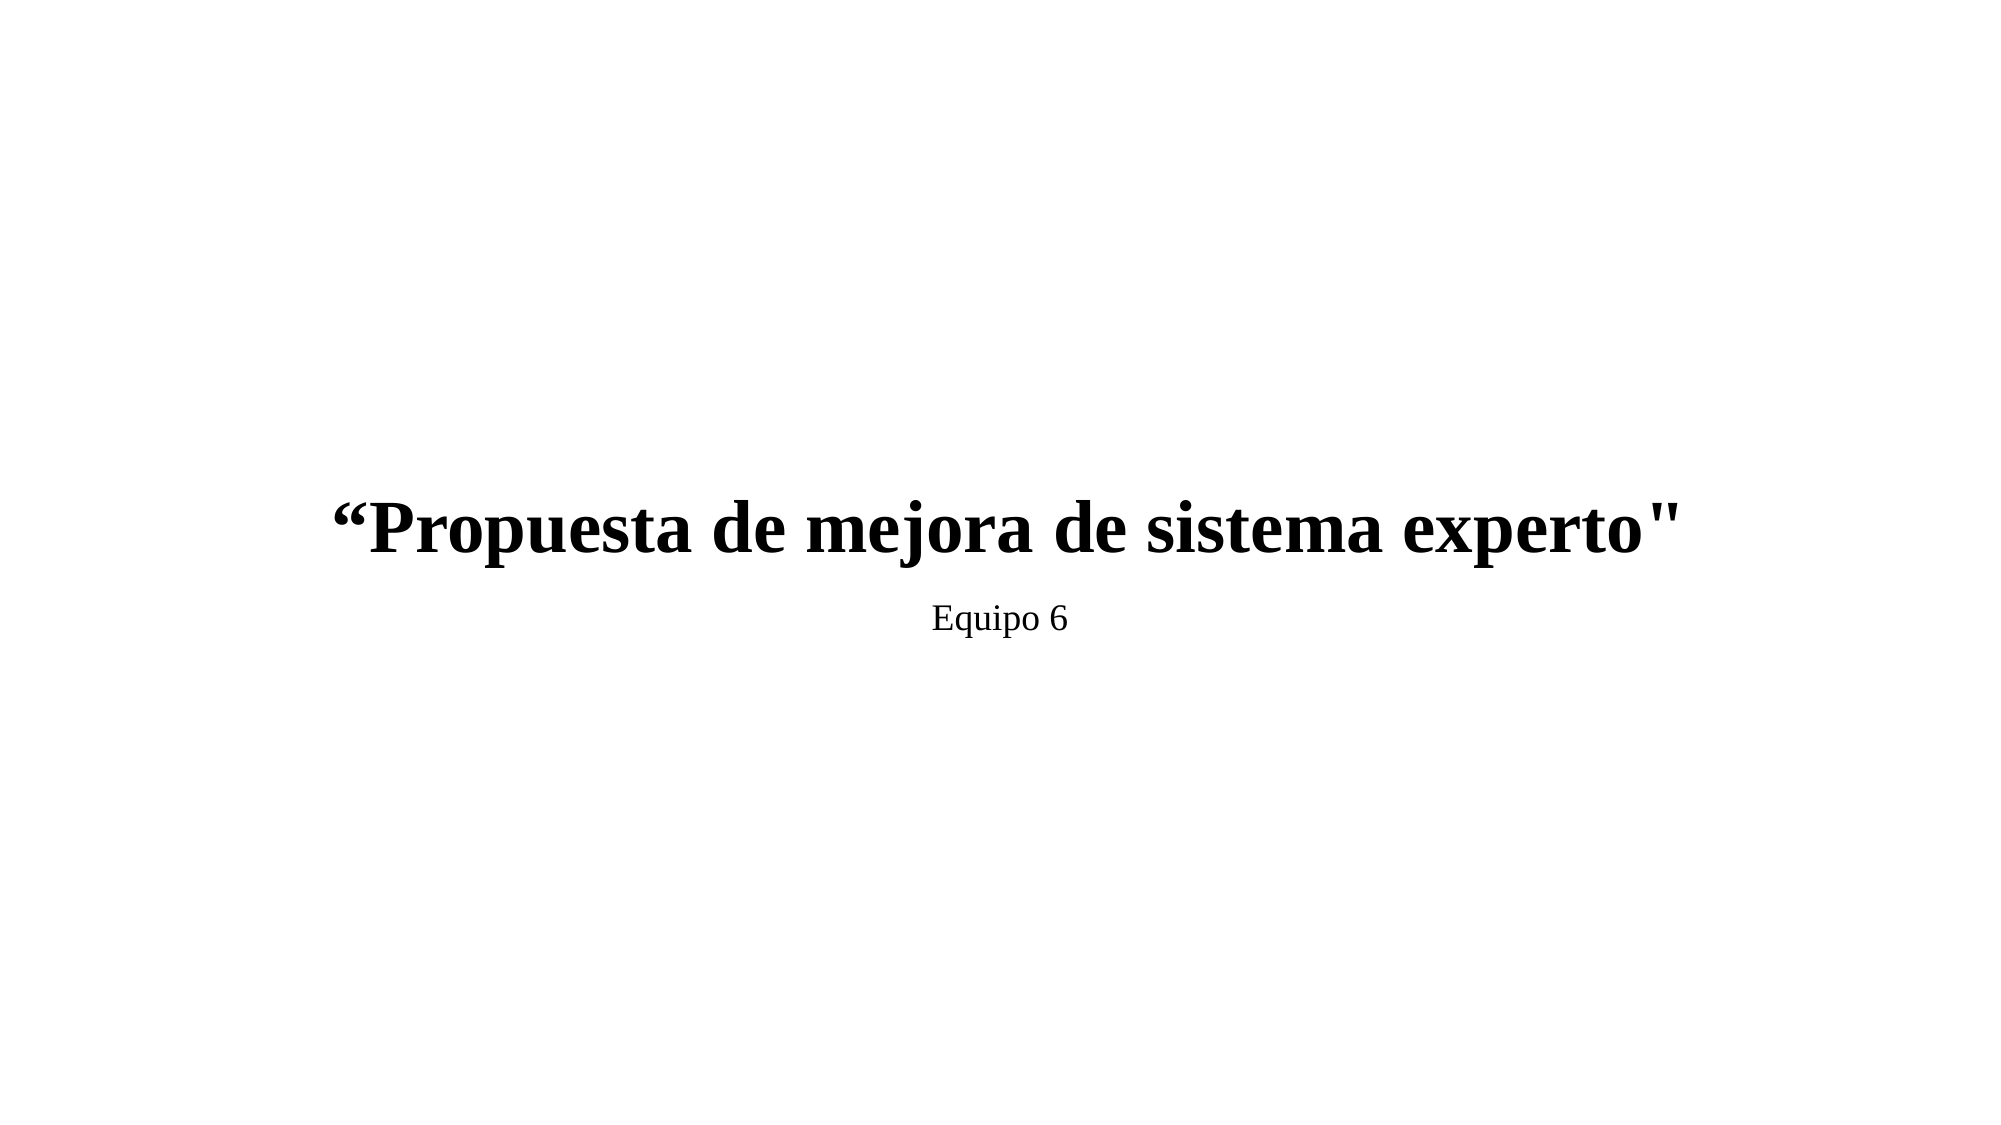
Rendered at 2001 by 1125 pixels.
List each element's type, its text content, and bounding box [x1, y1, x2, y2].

title “Propuesta de mejora de sistema experto" [249, 184, 1750, 576]
subtitle Equipo 6 [249, 590, 1750, 863]
